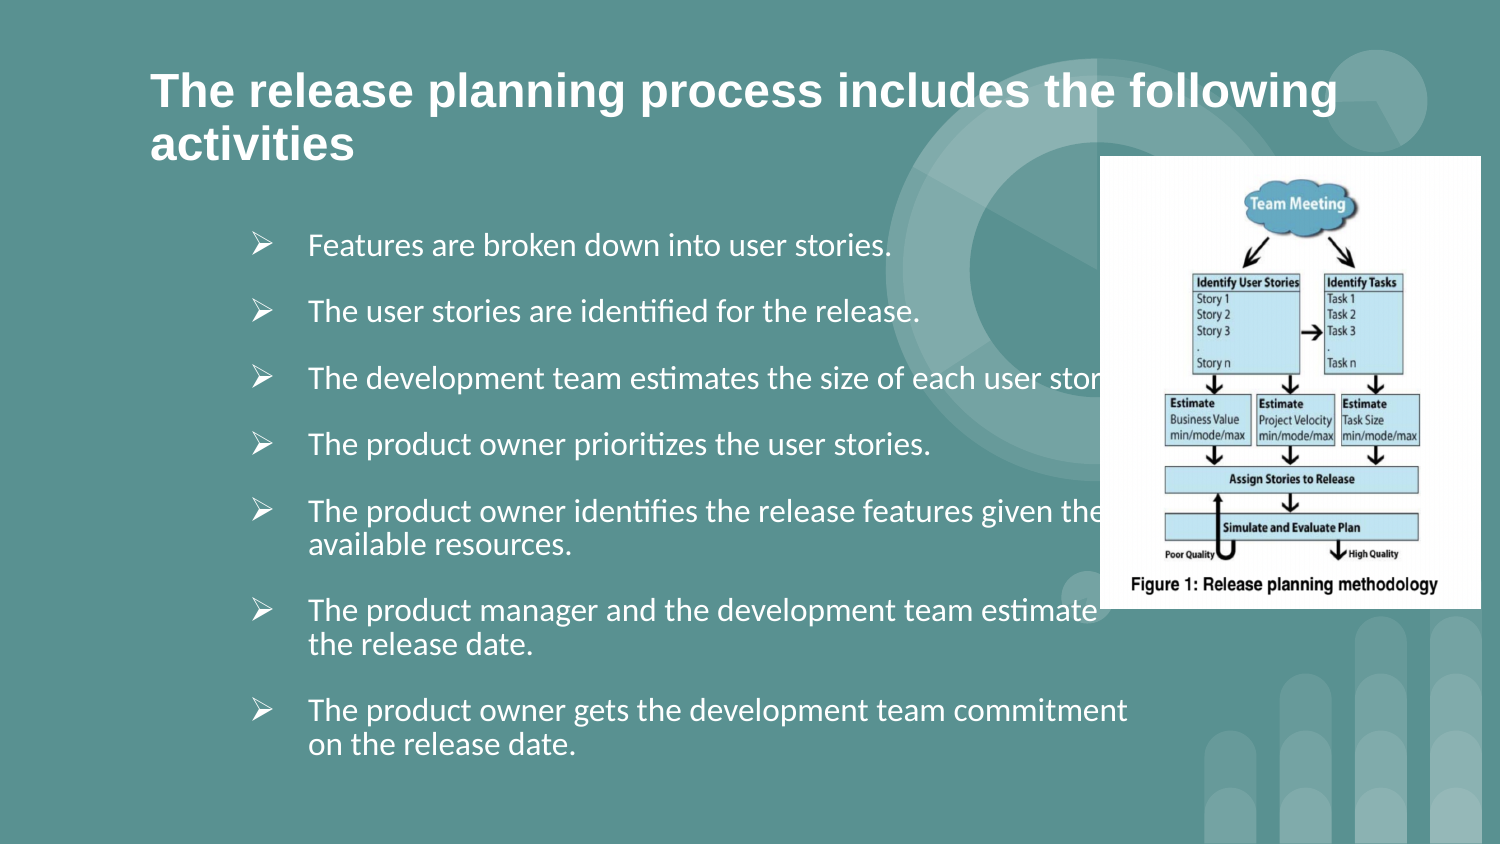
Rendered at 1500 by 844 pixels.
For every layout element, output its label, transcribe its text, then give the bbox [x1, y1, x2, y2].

picture [1099, 156, 1481, 609]
title The release planning process includes the following activities [135, 43, 1364, 192]
subtitle Features are broken down into user stories. The user stories are identified for the release. The development team estimates the size of each user story. The product owner prioritizes the user stories. The product owner identifies the release features given the available resources. The product manager and the development team estimate the release date. The product owner gets the development team commitment on the release date. [135, 216, 1149, 816]
